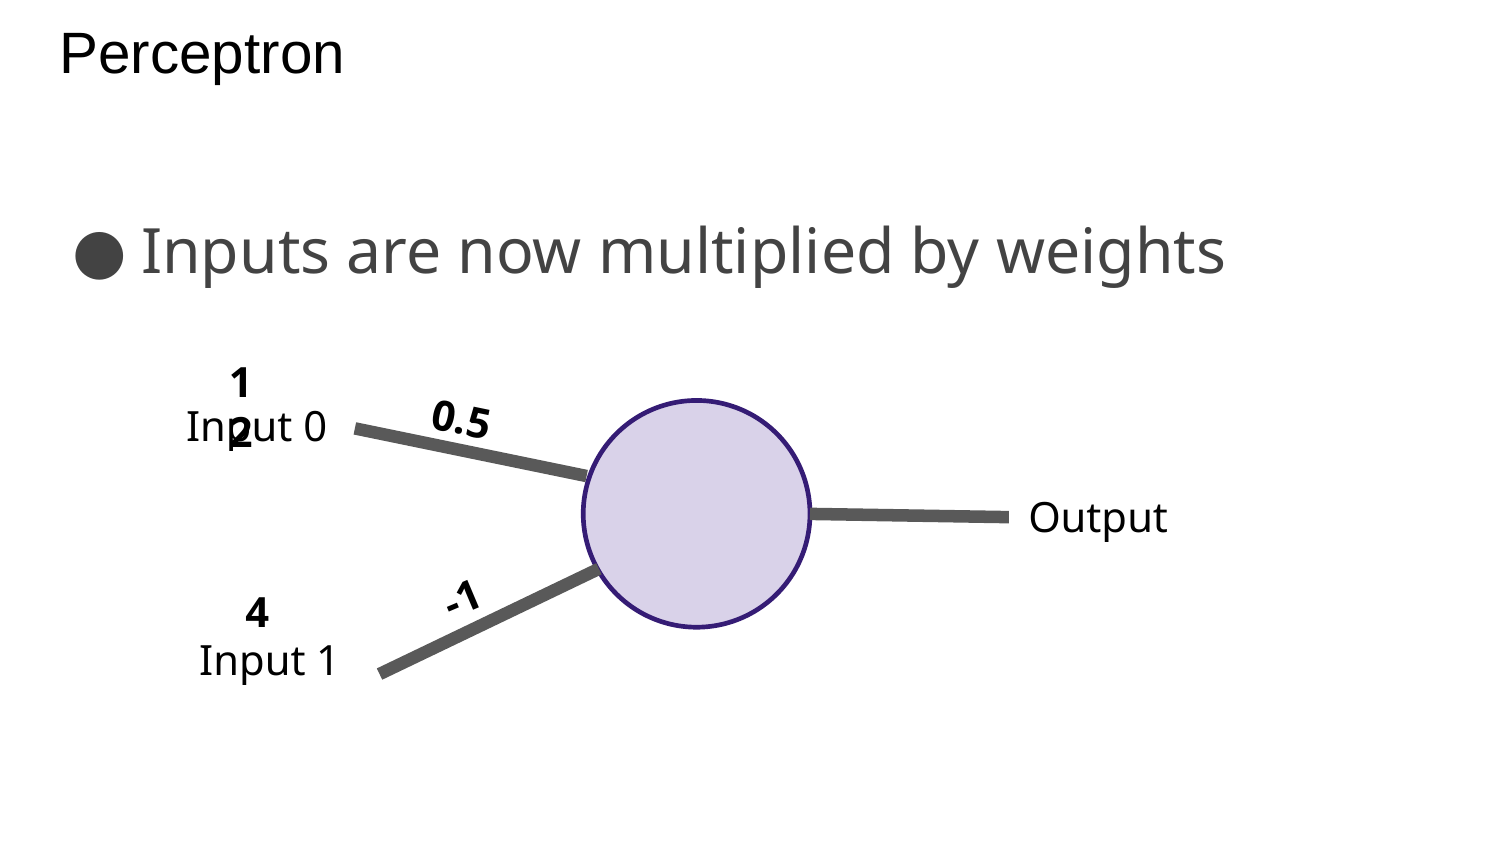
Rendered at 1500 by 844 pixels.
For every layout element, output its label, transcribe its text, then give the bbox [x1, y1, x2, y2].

text_box Input 0 [170, 384, 489, 486]
text_box 12 [213, 340, 286, 442]
text_box -1 [431, 485, 664, 603]
text_box [619, 400, 810, 628]
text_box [379, 568, 600, 675]
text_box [354, 428, 587, 477]
text_box Output [1013, 476, 1356, 577]
text_box Input 1 [184, 618, 526, 719]
text_box 4 [230, 571, 303, 672]
list Inputs are now multiplied by weights [51, 184, 1449, 746]
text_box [809, 513, 1010, 518]
title Perceptron [44, 0, 1443, 94]
text_box 0.5 [414, 369, 649, 504]
